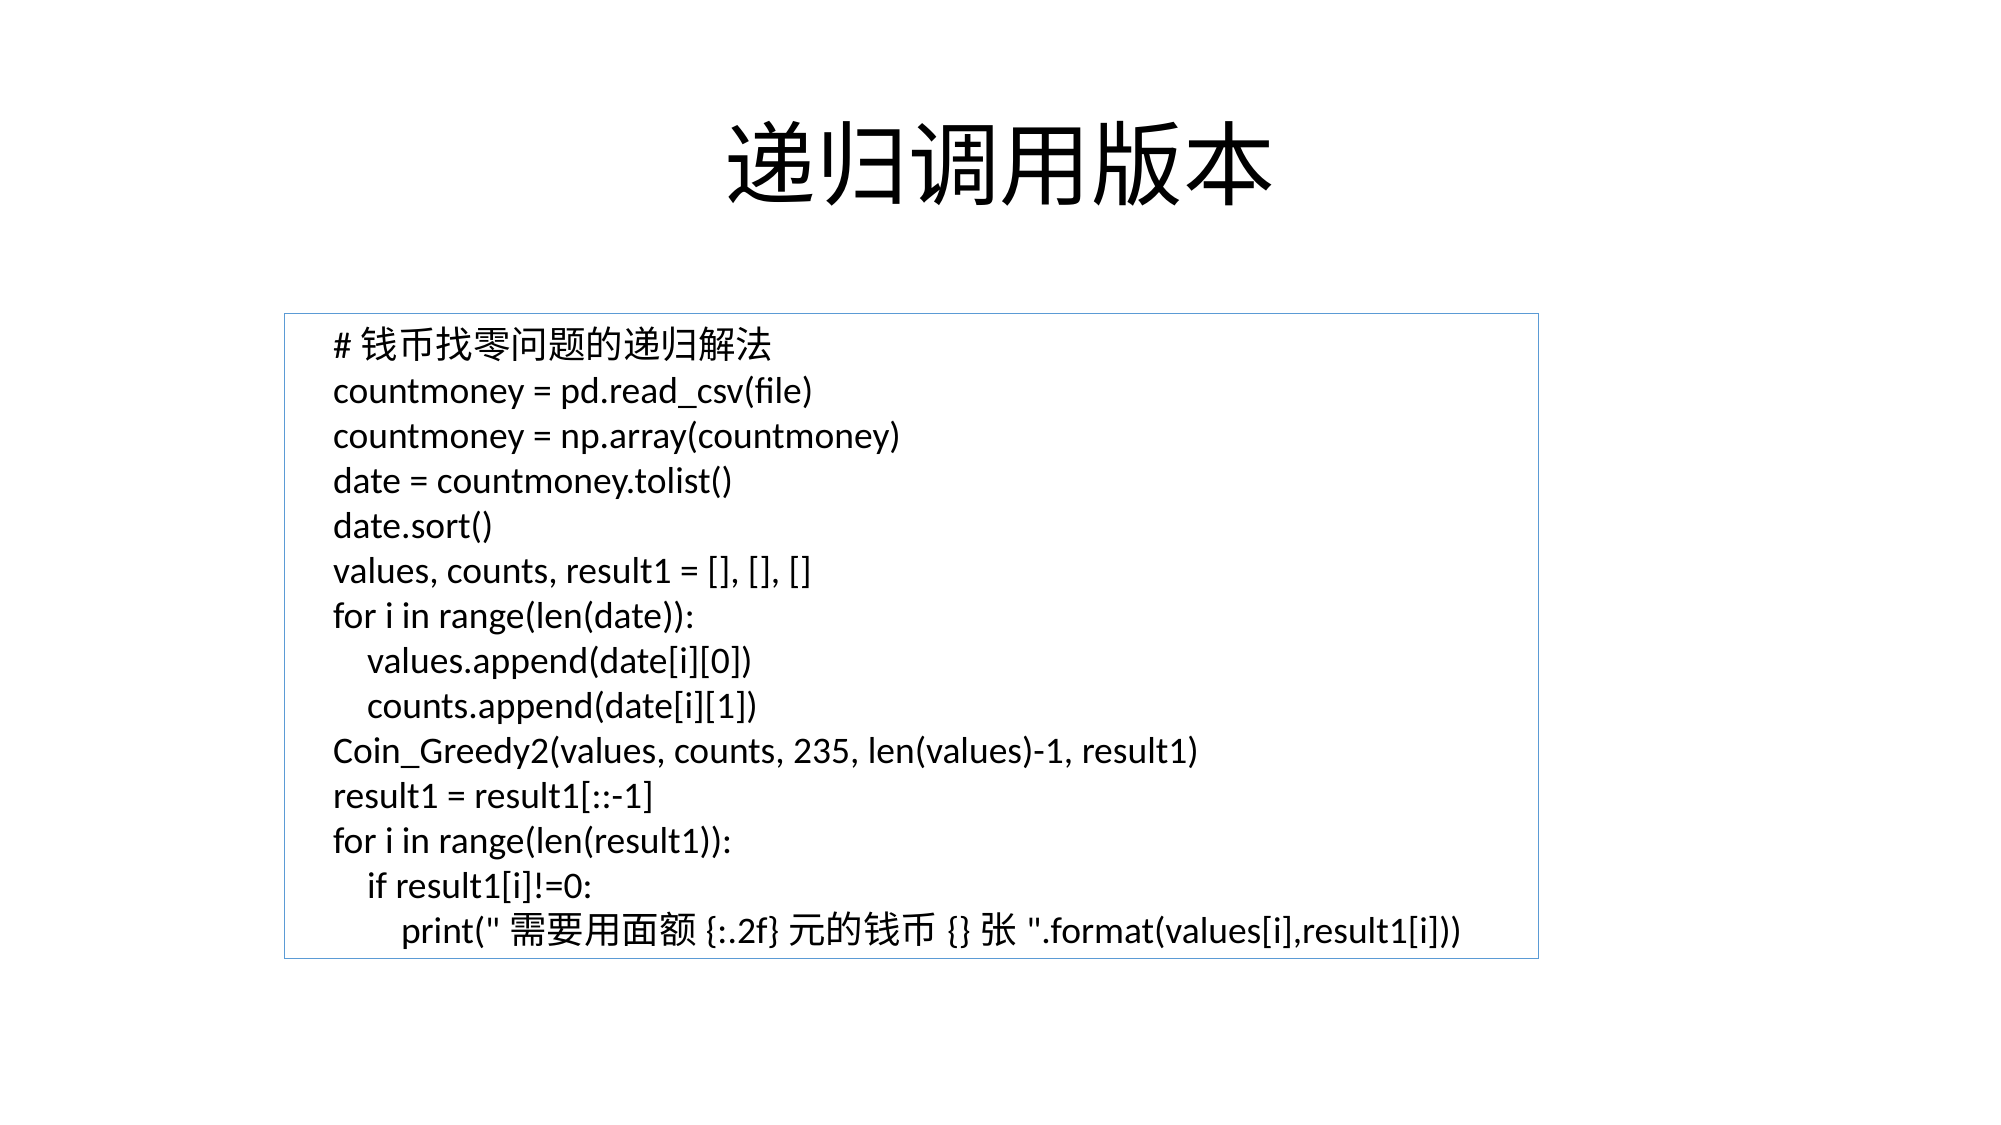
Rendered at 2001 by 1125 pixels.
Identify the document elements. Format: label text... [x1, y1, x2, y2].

title 递归调用版本 [137, 59, 1863, 278]
text_box #钱币找零问题的递归解法 countmoney = pd.read_csv(file) countmoney = np.array(countmoney) date = countmoney.tolist() date.sort() values, counts, result1 = [], [], [] for i in range(len(date)): values.append(date[i][0]) counts.append(date[i][1]) Coin_Greedy2(values, counts, 235, len(values)-1, result1) result1 = result1[::-1] for i in range(len(result1)): if result1[i]!=0: print("需要用面额{:.2f}元的钱币{}张".format(values[i],result1[i])) [284, 313, 1539, 959]
